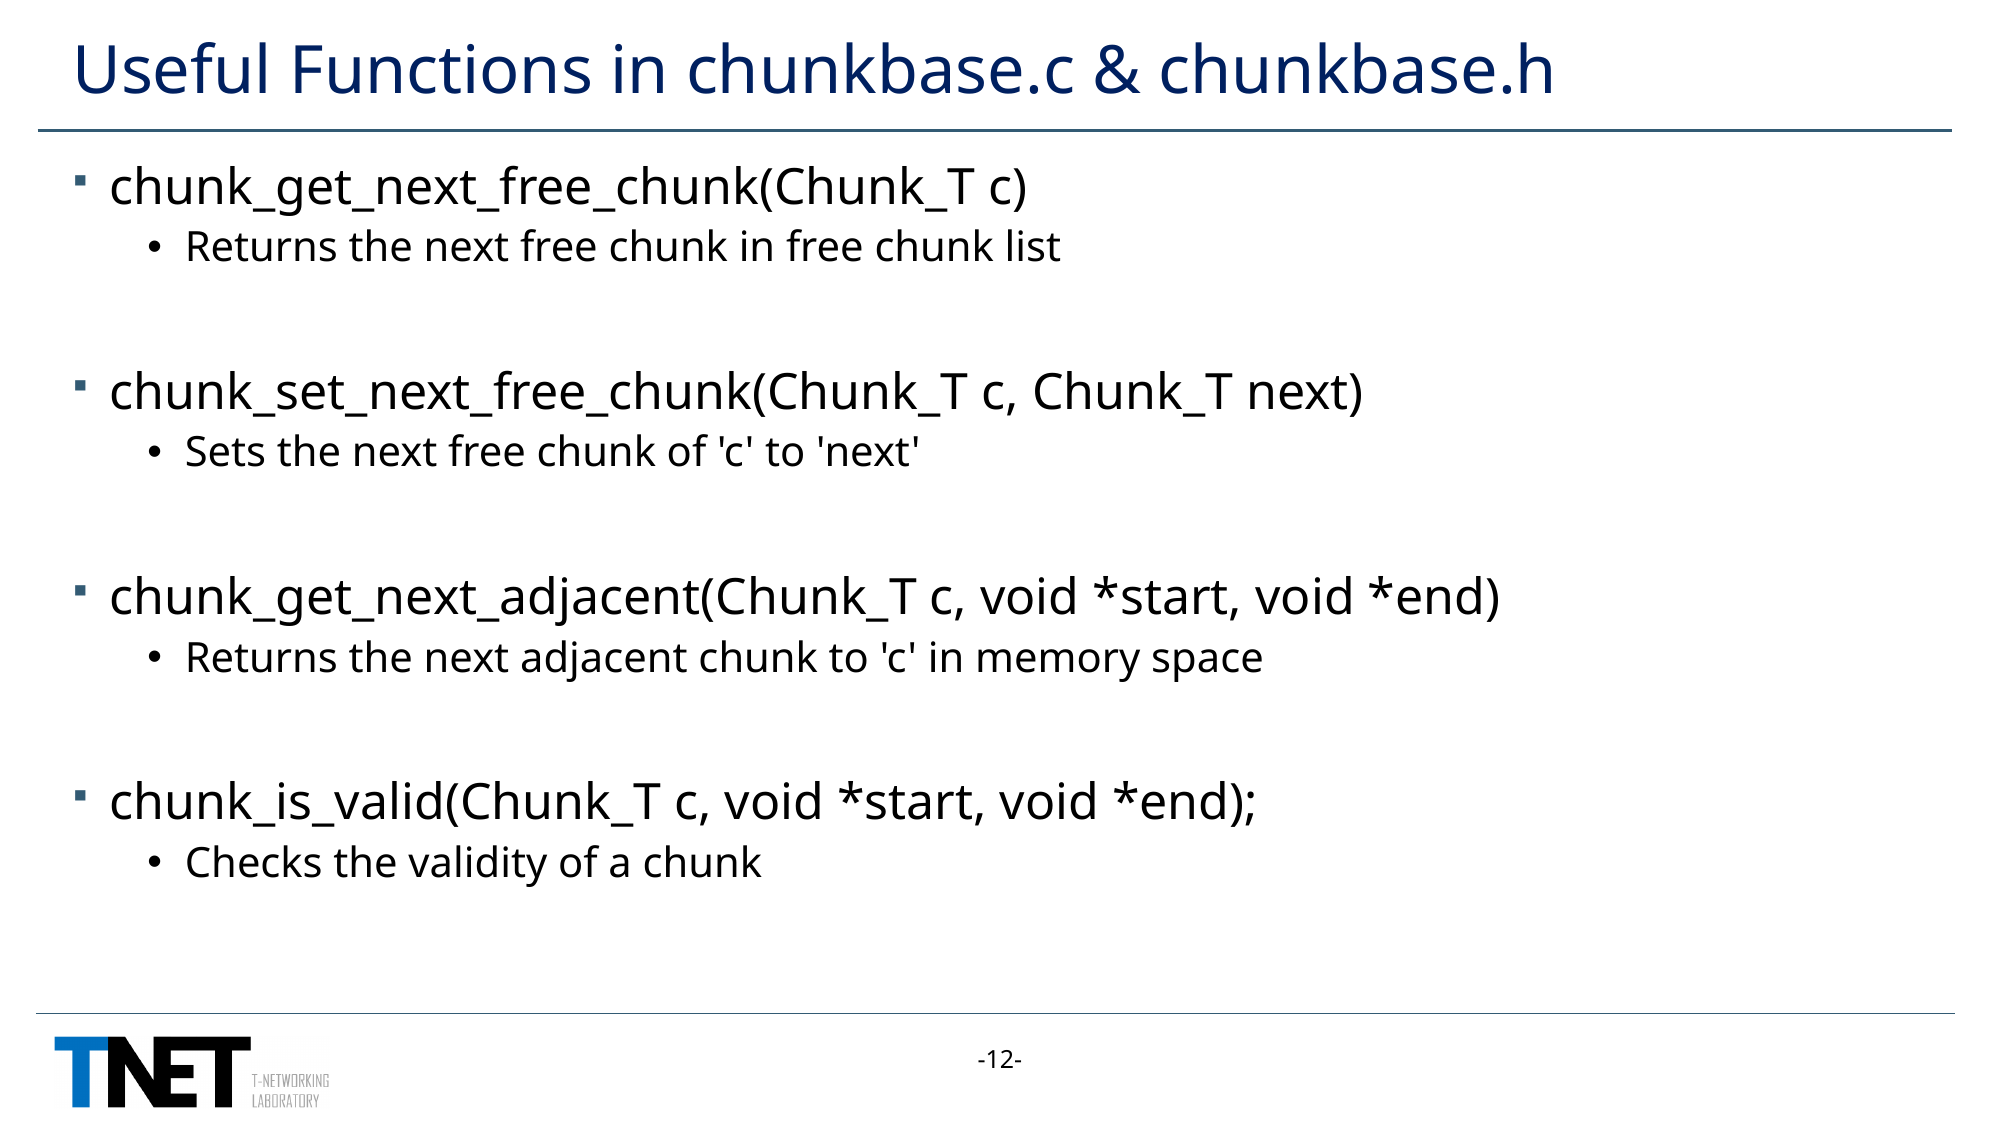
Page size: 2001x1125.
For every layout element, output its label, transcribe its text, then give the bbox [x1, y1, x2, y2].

list chunk_get_next_free_chunk(Chunk_T c) Returns the next free chunk in free chunk list chunk_set_next_free_chunk(Chunk_T c, Chunk_T next) Sets the next free chunk of 'c' to 'next' chunk_get_next_adjacent(Chunk_T c, void *start, void *end) Returns the next adjacent chunk to 'c' in memory space chunk_is_valid(Chunk_T c, void *start, void *end); Checks the validity of a chunk [57, 154, 1923, 998]
slide_number -12- [774, 1036, 1225, 1097]
picture [54, 1036, 330, 1109]
title Useful Functions in chunkbase.c & chunkbase.h [57, 28, 1923, 123]
